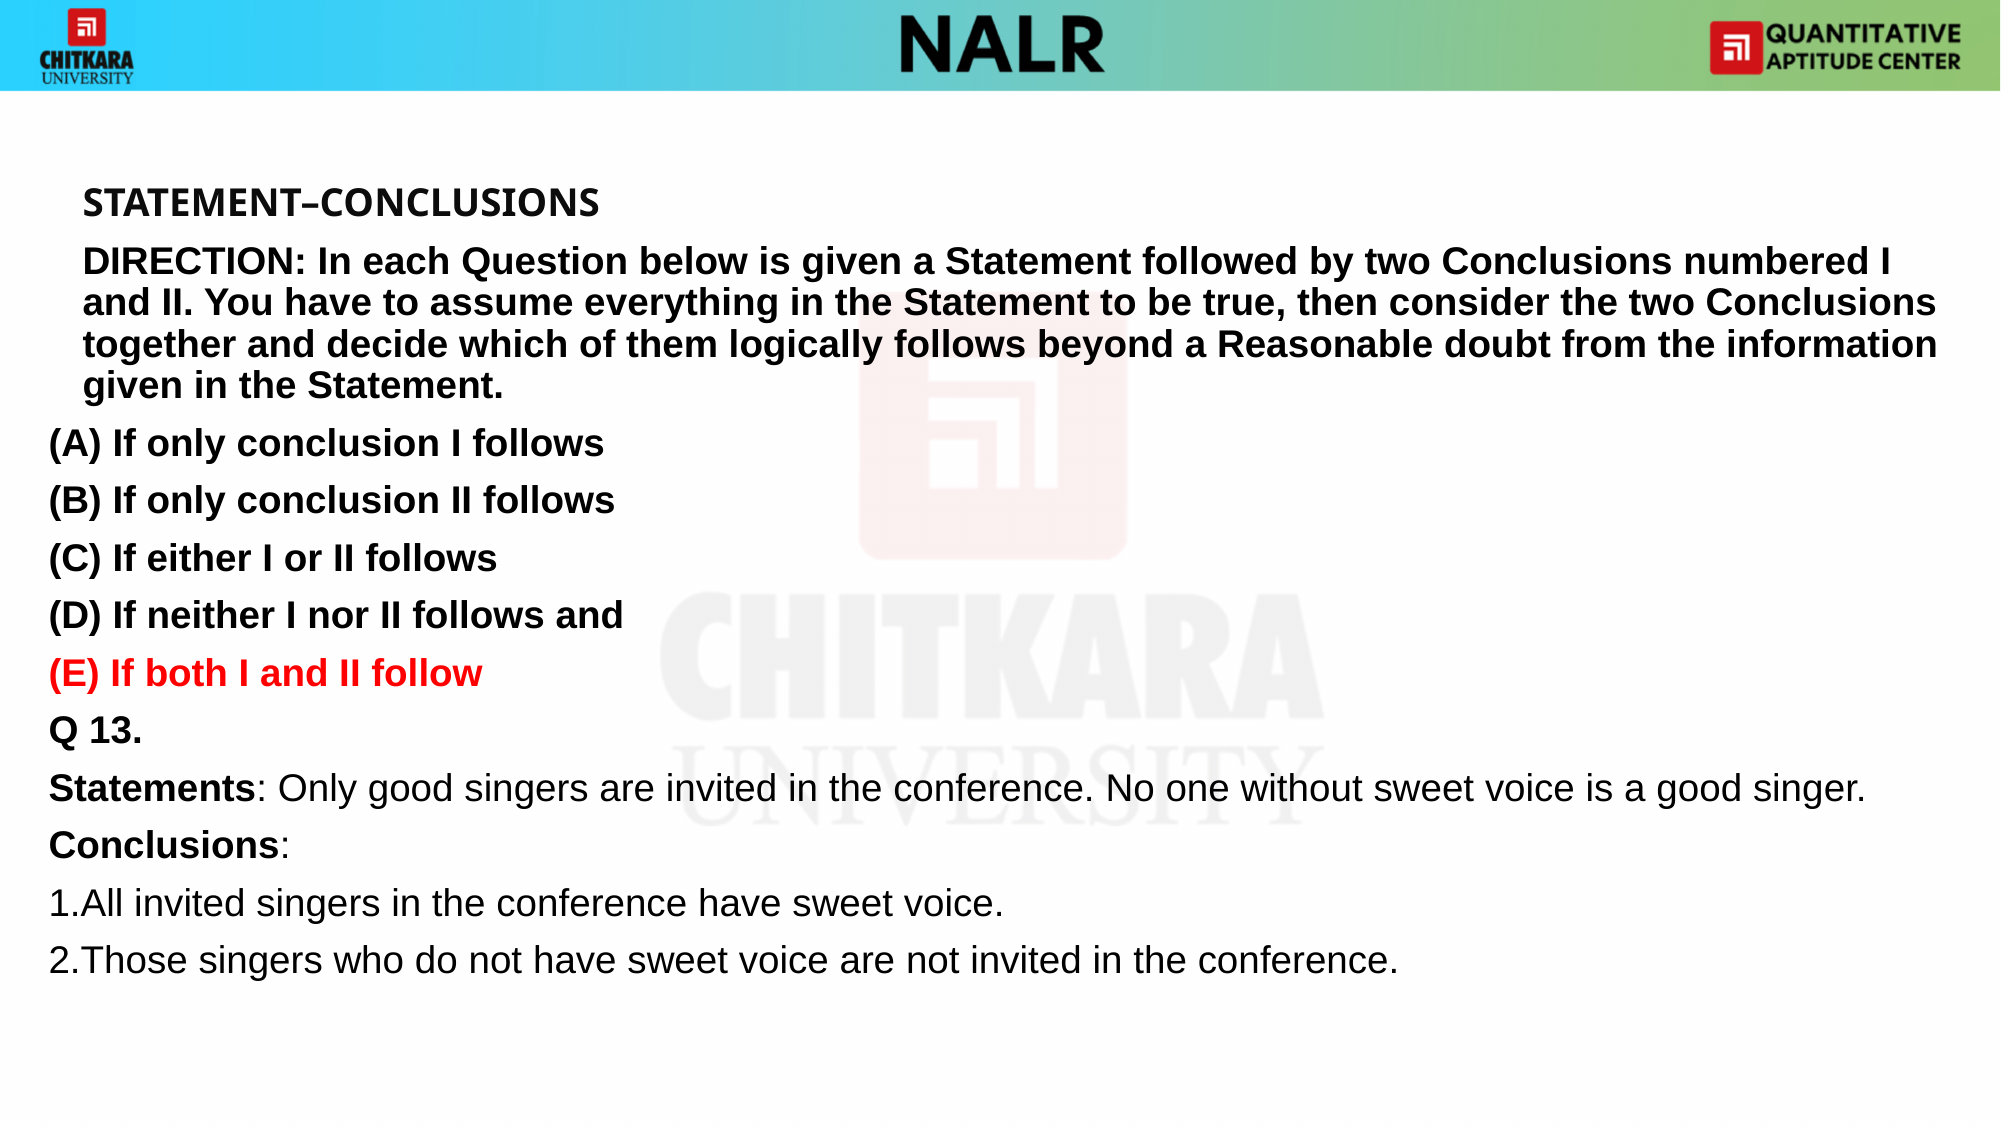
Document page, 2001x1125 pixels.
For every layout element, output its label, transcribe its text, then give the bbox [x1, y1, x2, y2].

picture [0, 0, 2001, 1125]
list STATEMENT–CONCLUSIONS DIRECTION: In each Question below is given a Statement followed by two Conclusions numbered I and II. You have to assume everything in the Statement to be true, then consider the two Conclusions together and decide which of them logically follows beyond a Reasonable doubt from the information given in the Statement. (A) If only conclusion I follows (B) If only conclusion II follows (C) If either I or II follows (D) If neither I nor II follows and (E) If both I and II follow Q 13. Statements: Only good singers are invited in the conference. No one without sweet voice is a good singer. Conclusions: 1.All invited singers in the conference have sweet voice. 2.Those singers who do not have sweet voice are not invited in the conference. [33, 175, 1959, 1053]
